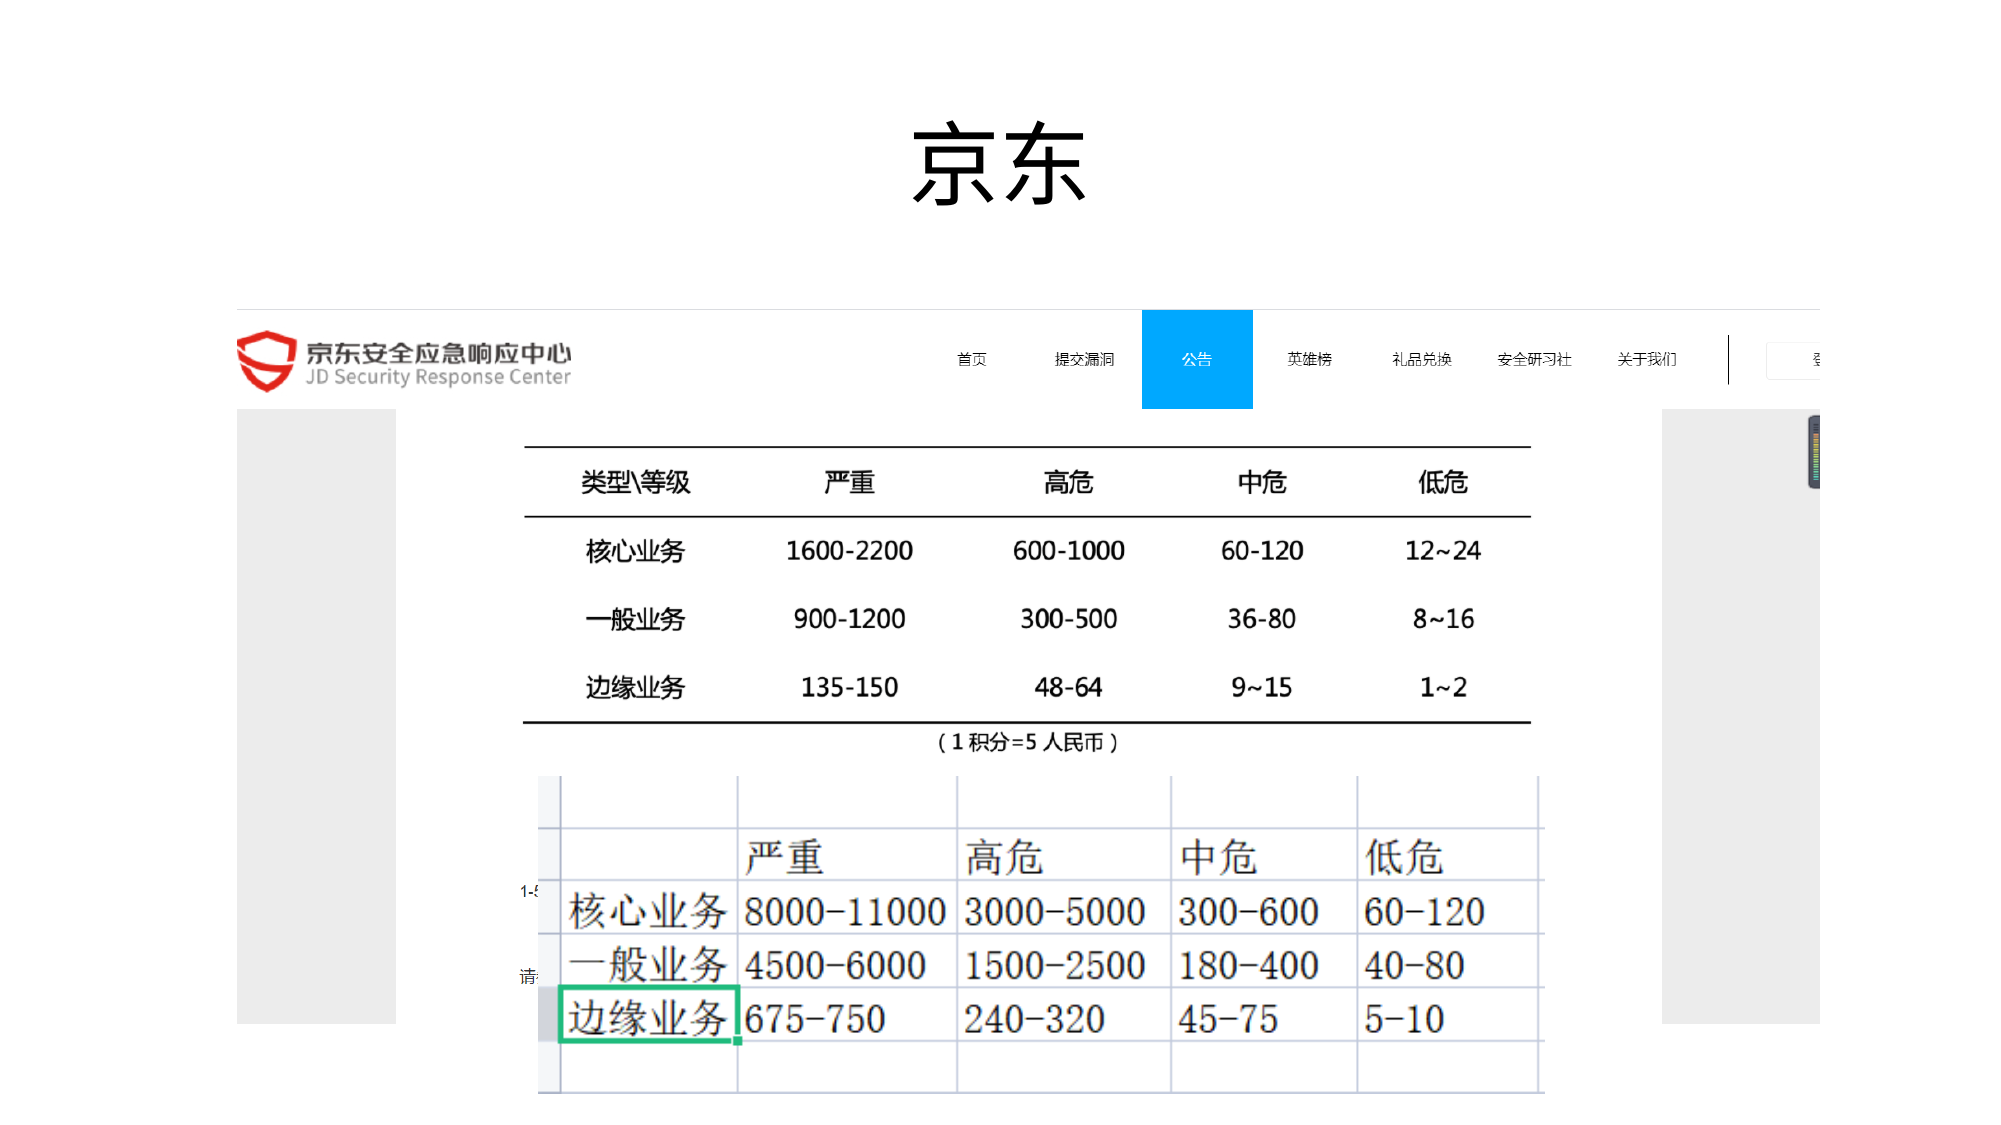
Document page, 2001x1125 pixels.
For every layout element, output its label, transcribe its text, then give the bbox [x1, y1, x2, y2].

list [237, 309, 1820, 1024]
picture [538, 776, 1545, 1094]
title 京东 [137, 59, 1863, 278]
